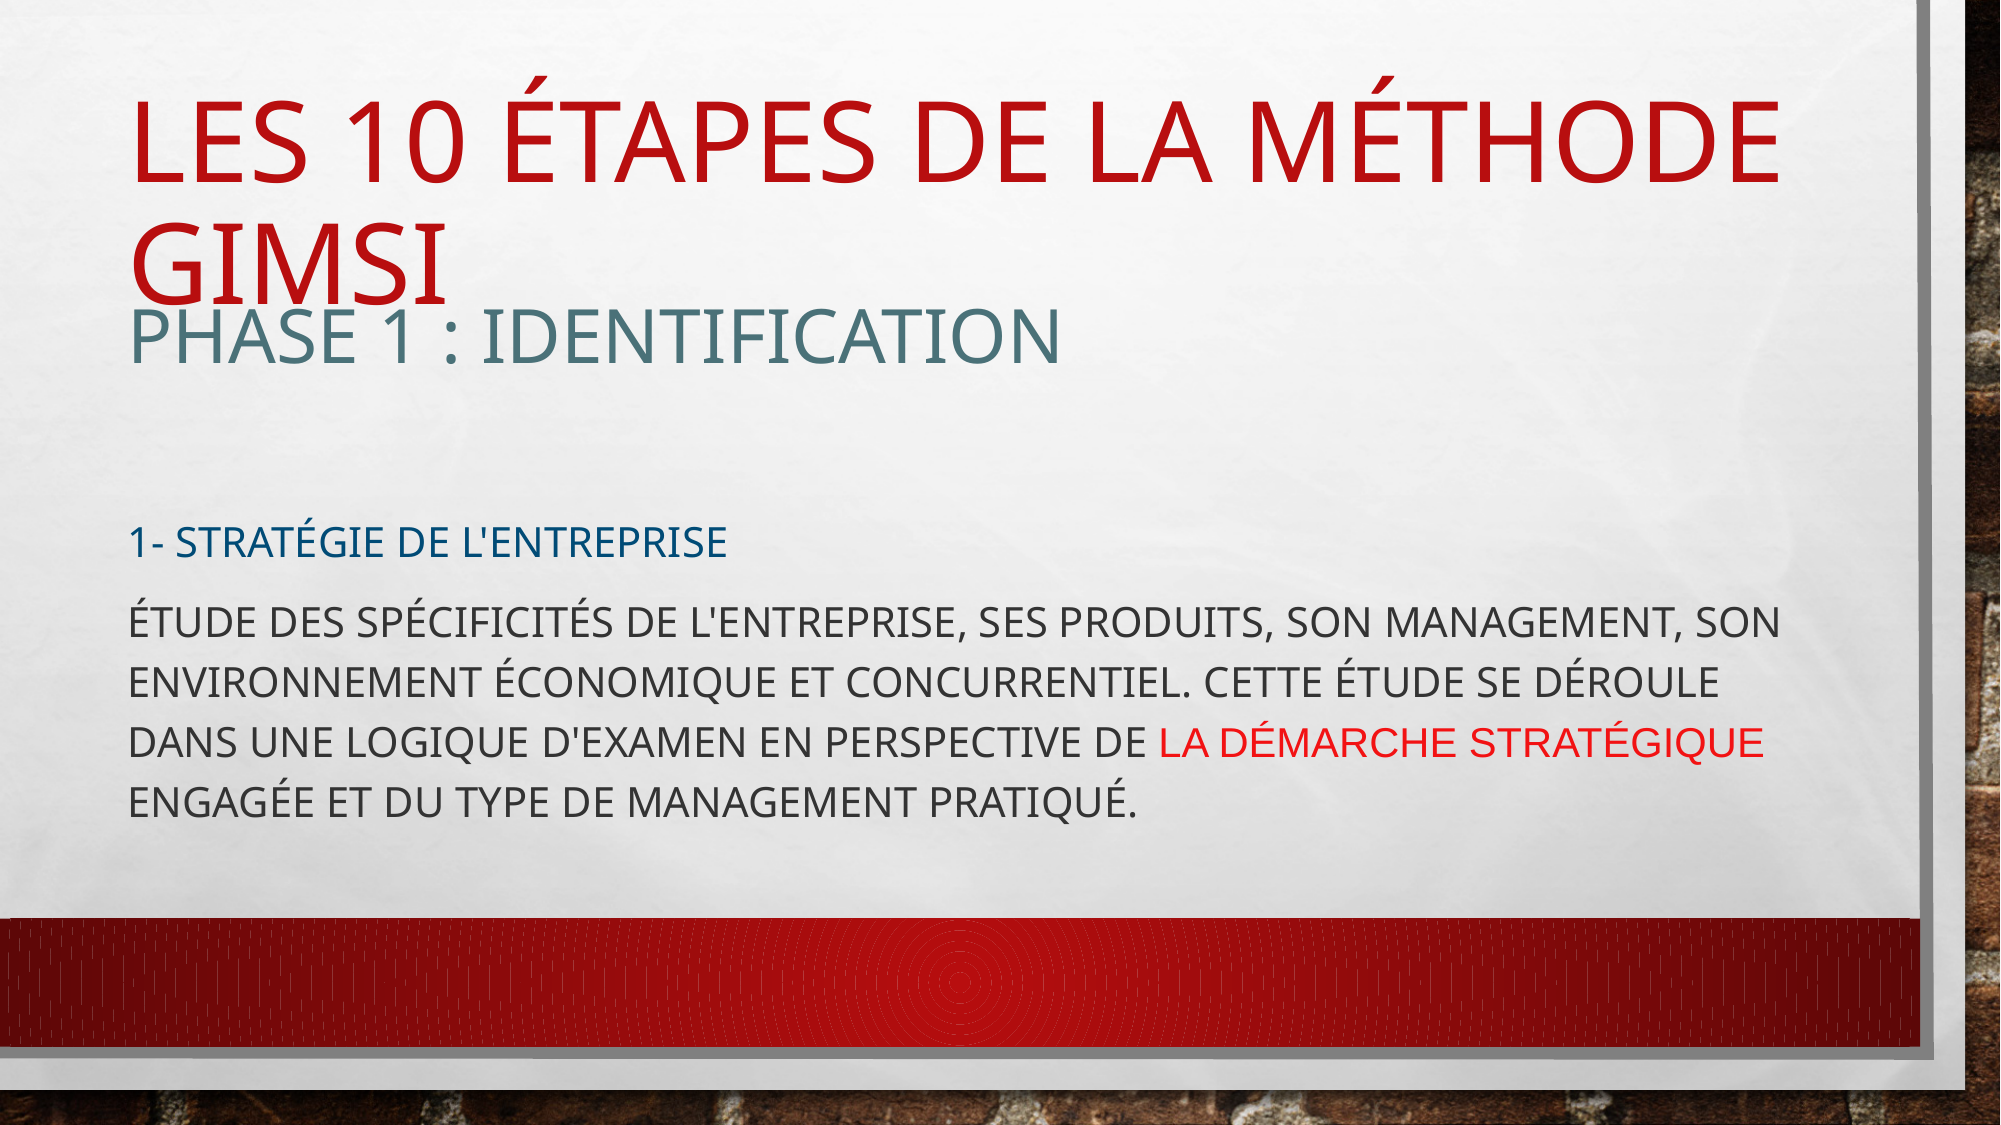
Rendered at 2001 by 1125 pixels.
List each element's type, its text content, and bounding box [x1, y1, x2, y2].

picture [0, 0, 2000, 1125]
list 1- Stratégie de l'entreprise Étude des spécificités de l'entreprise, ses produits, son management, son environnement économique et concurrentiel. Cette étude se déroule dans une logique d'examen en perspective de la démarche stratégique engagée et du type de management pratiqué. [112, 394, 1818, 938]
title les 10 étapes de la méthode Gimsi [112, 112, 1818, 302]
text_box Phase 1 : Identification [112, 259, 1699, 419]
